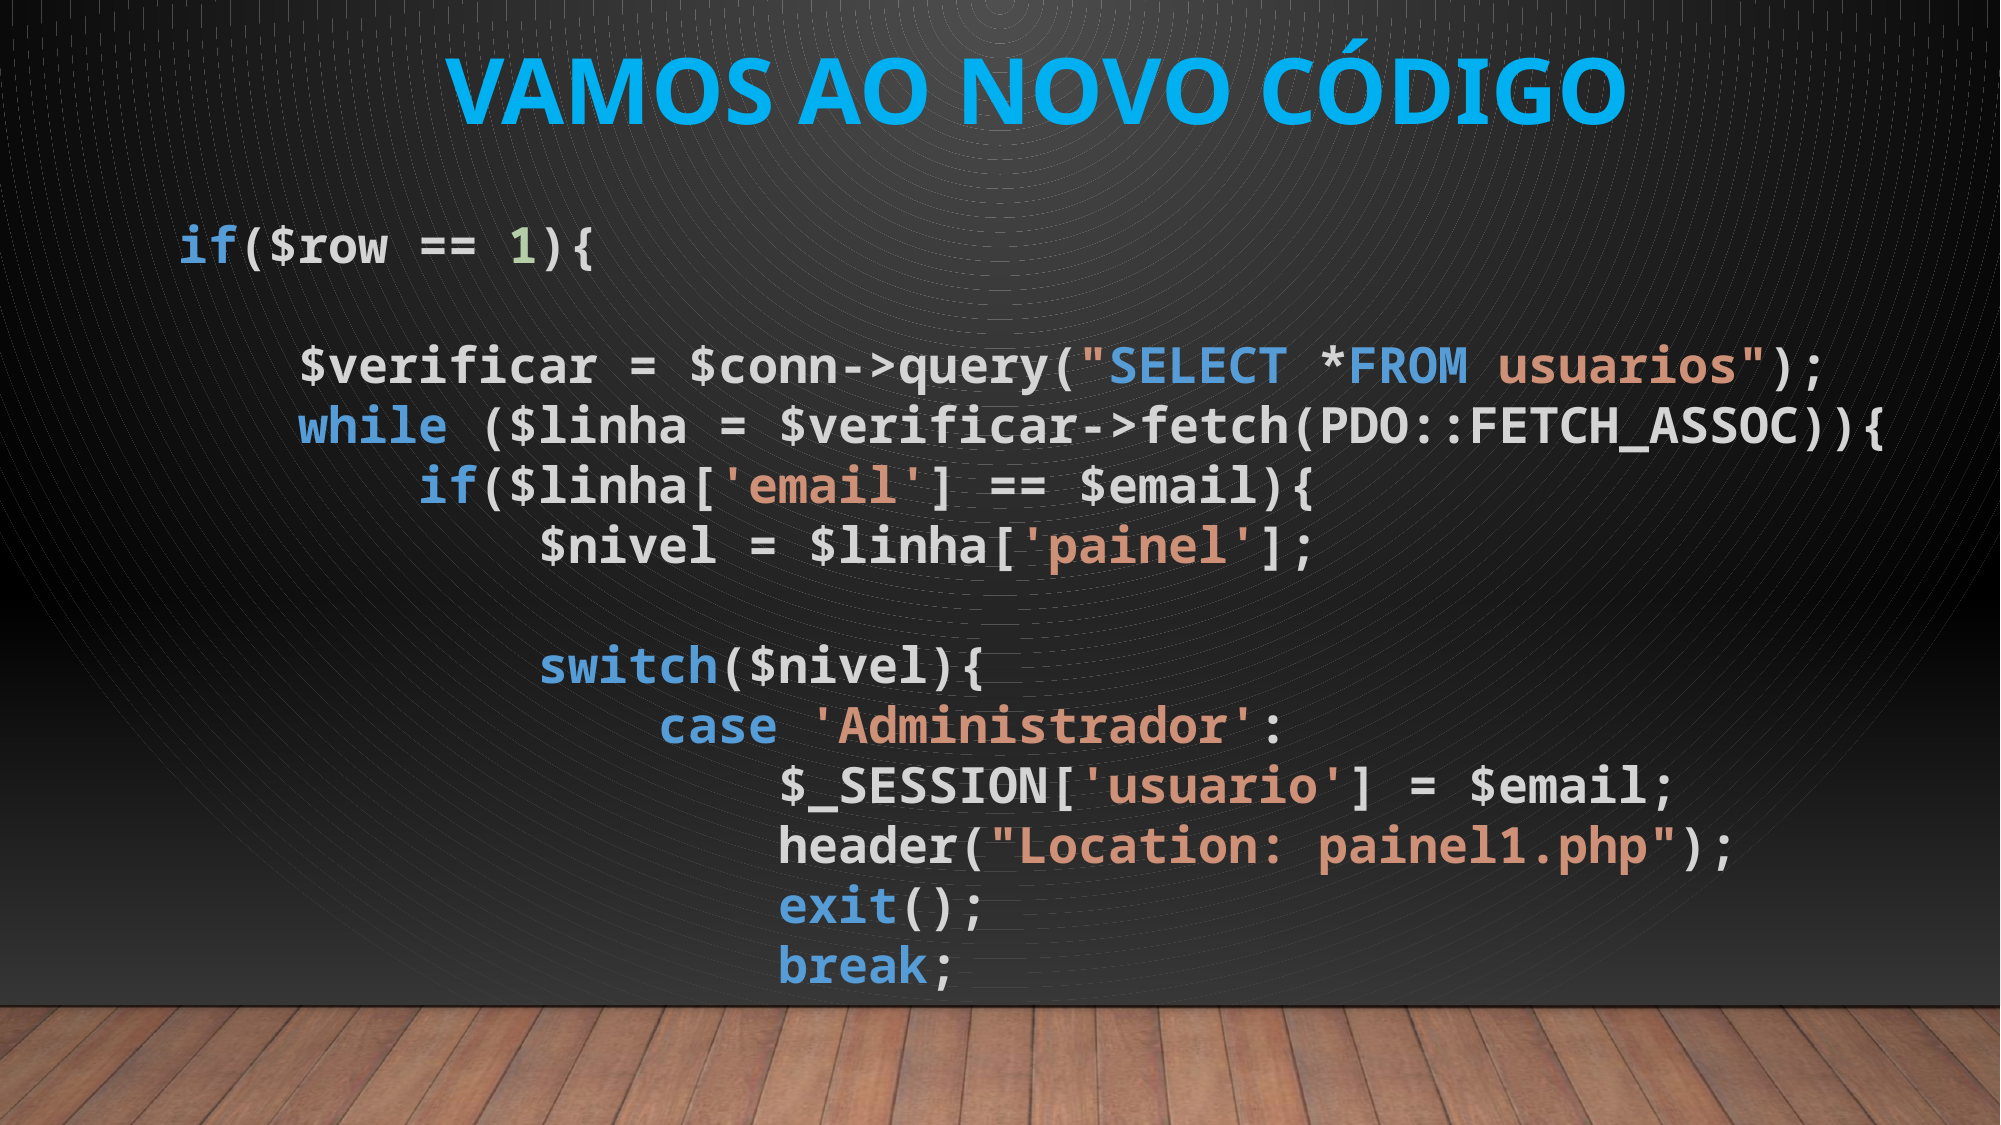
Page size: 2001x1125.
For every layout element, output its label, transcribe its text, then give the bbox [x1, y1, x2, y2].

text_box VAMOS AO NOVO CÓDIGO [430, 25, 1647, 150]
text_box if($row == 1){ $verificar = $conn->query("SELECT *FROM usuarios"); while ($linha = $verificar->fetch(PDO::FETCH_ASSOC)){ if($linha['email'] == $email){ $nivel = $linha['painel']; switch($nivel){ case 'Administrador': $_SESSION['usuario'] = $email; header("Location: painel1.php"); exit(); break; [163, 206, 1938, 1001]
picture [0, 1005, 2000, 1125]
